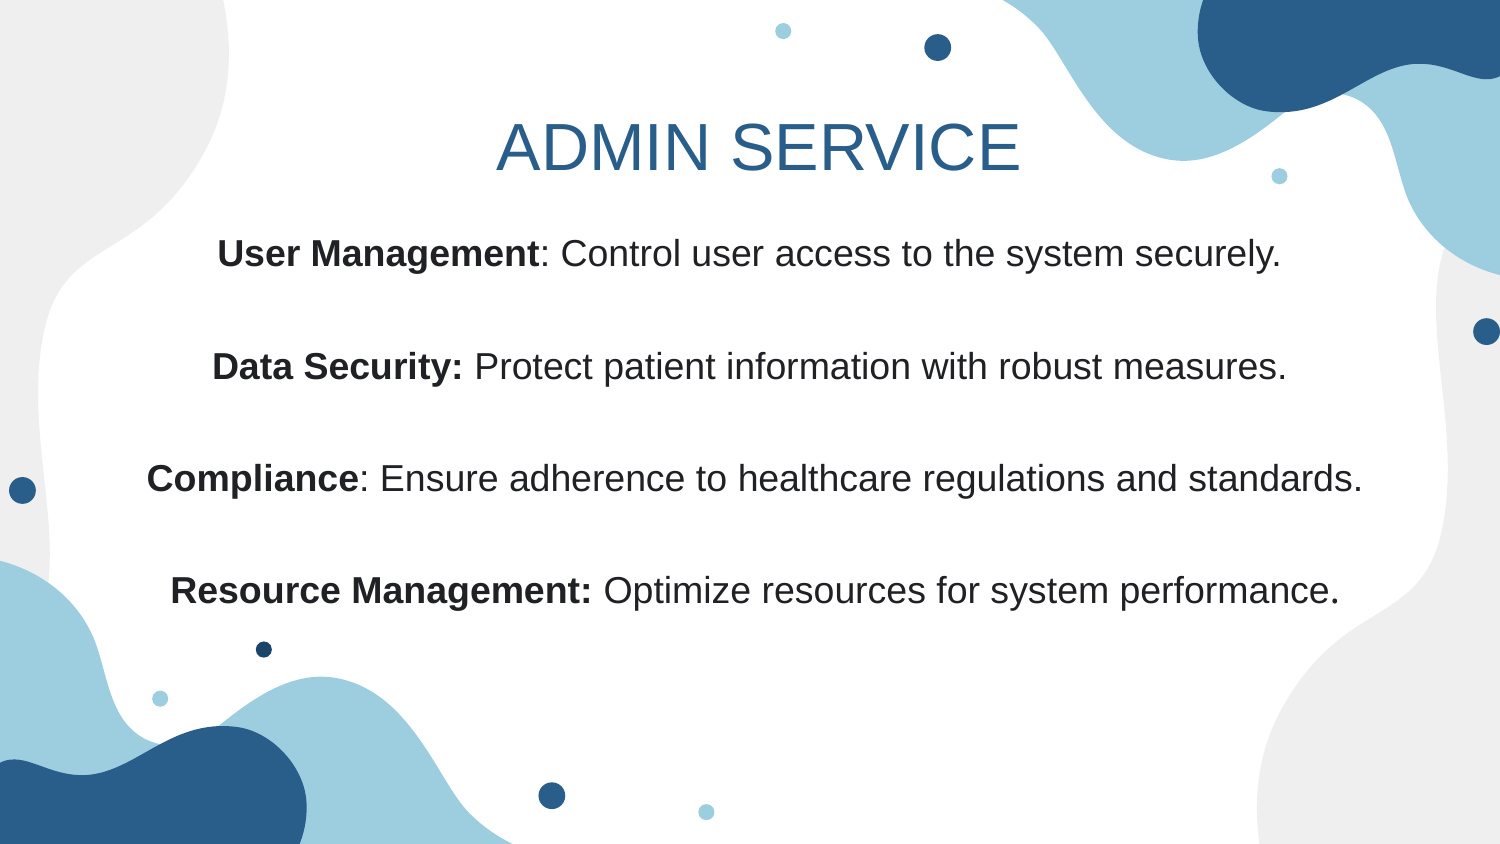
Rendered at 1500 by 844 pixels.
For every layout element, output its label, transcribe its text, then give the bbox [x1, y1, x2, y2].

title User Management: Control user access to the system securely. Data Security: Protect patient information with robust measures. Compliance: Ensure adherence to healthcare regulations and standards. Resource Management: Optimize resources for system performance. [111, 243, 1389, 586]
subtitle ADMIN SERVICE [417, 88, 1083, 199]
